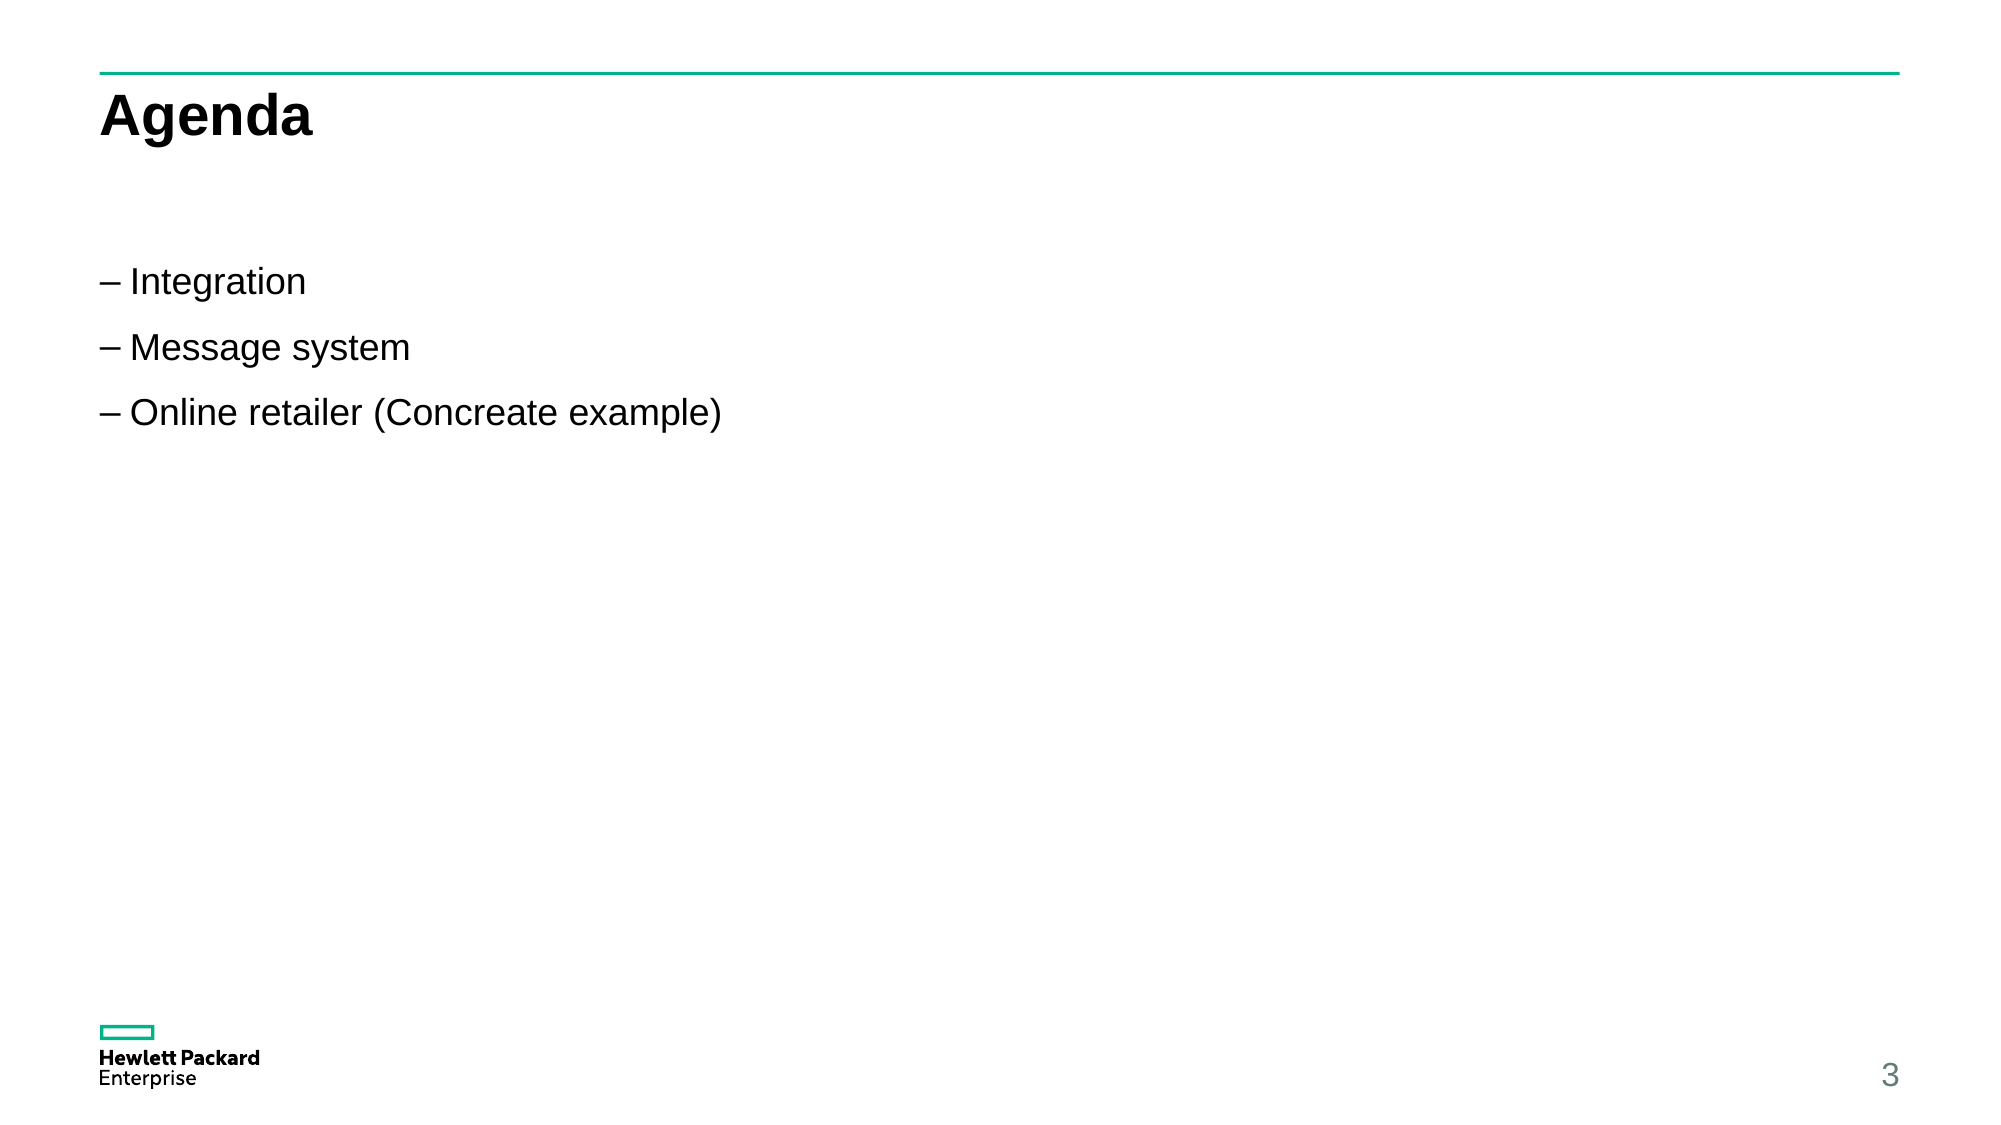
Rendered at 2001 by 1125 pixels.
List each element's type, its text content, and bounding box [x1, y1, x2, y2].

slide_number 3 [1812, 1054, 1900, 1093]
list Integration Message system Online retailer (Concreate example) [99, 262, 1900, 1013]
title Agenda [99, 85, 1900, 225]
